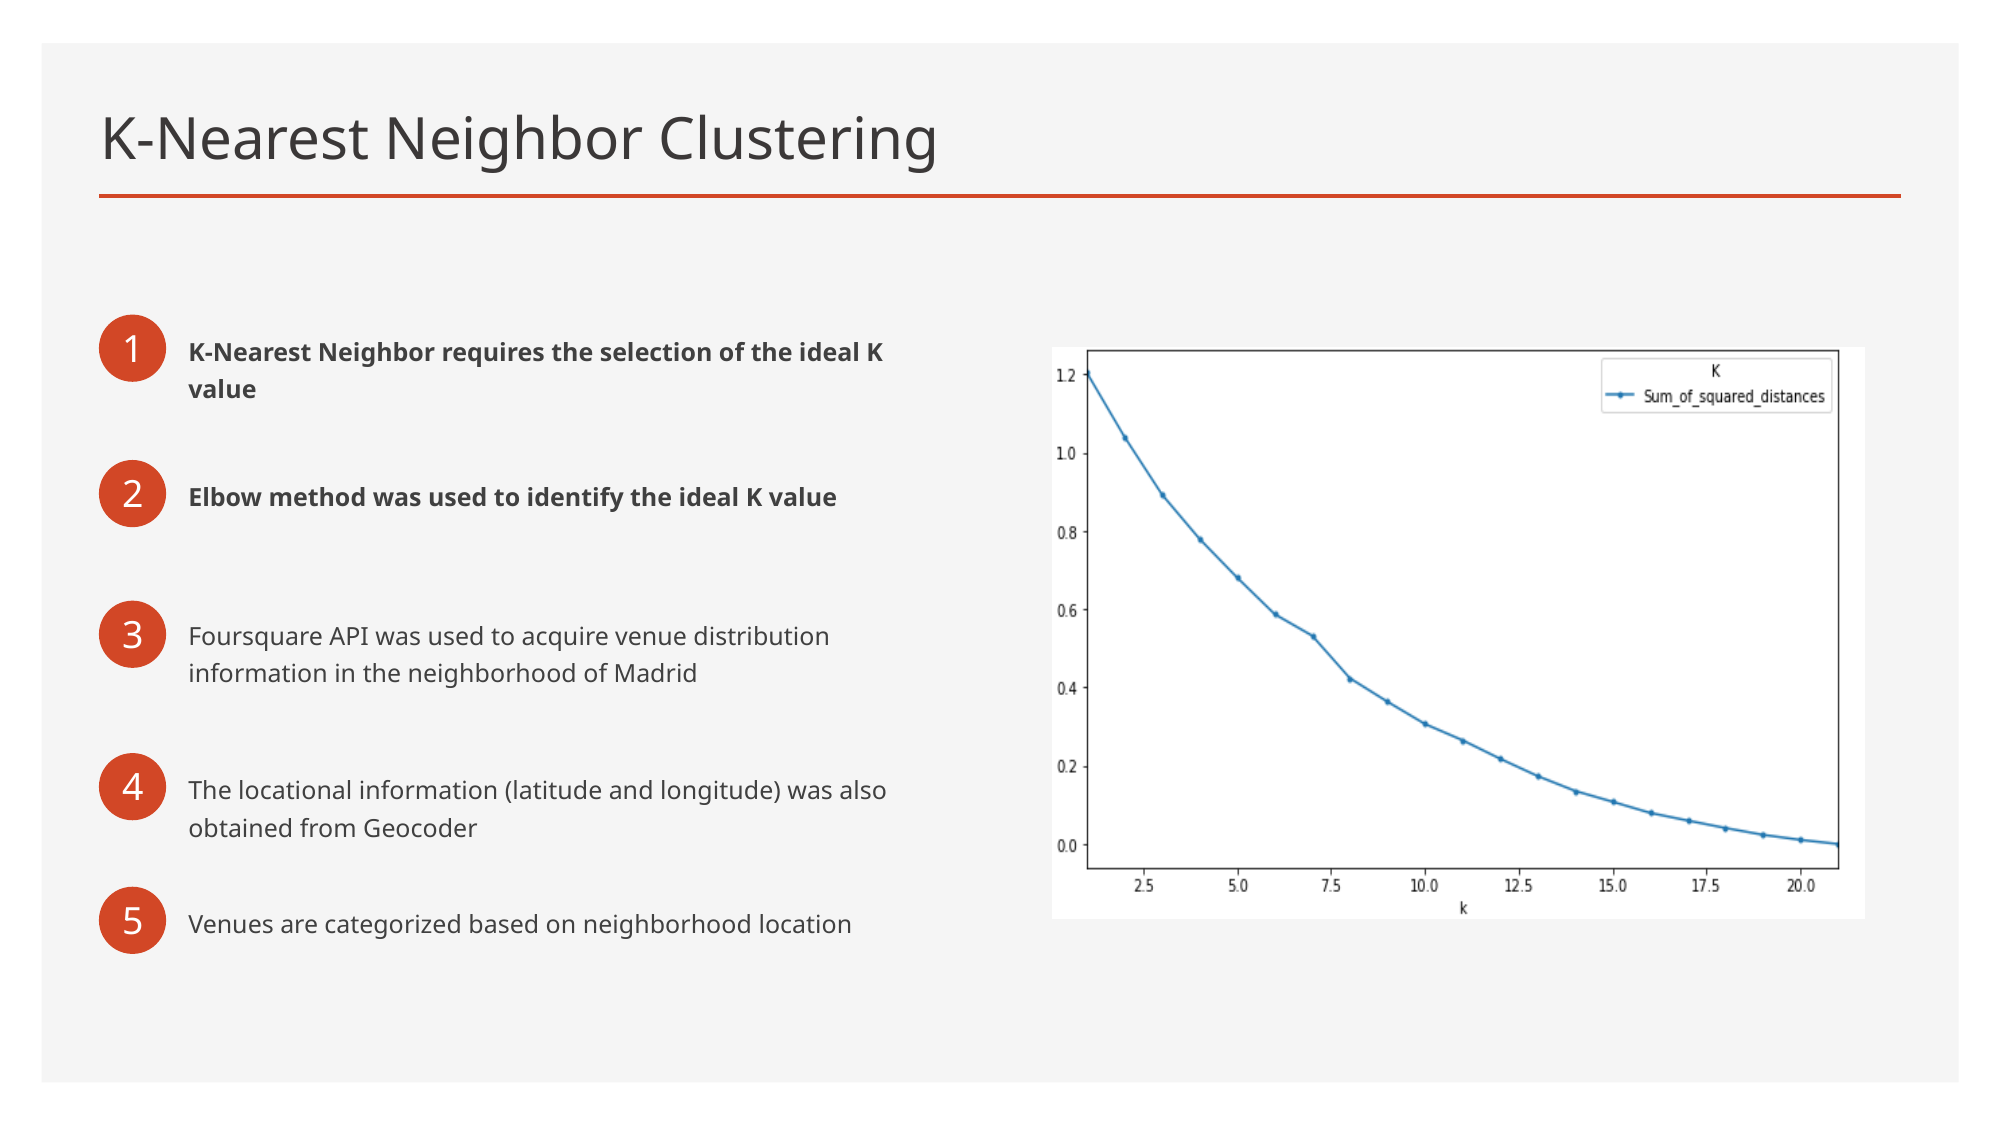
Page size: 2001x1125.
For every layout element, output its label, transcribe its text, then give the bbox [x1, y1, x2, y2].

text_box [87, 314, 179, 382]
picture [1052, 347, 1865, 919]
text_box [87, 886, 179, 954]
text_box Elbow method was used to identify the ideal K value [173, 466, 913, 549]
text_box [87, 753, 179, 821]
text_box K-Nearest Neighbor requires the selection of the ideal K value [173, 321, 926, 419]
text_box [87, 459, 179, 528]
text_box Venues are categorized based on neighborhood location [173, 893, 913, 986]
text_box The locational information (latitude and longitude) was also obtained from Geocoder [173, 759, 913, 853]
title K-Nearest Neighbor Clustering [85, 73, 1214, 179]
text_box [87, 600, 179, 668]
text_box Foursquare API was used to acquire venue distribution information in the neighborhood of Madrid [173, 605, 913, 731]
